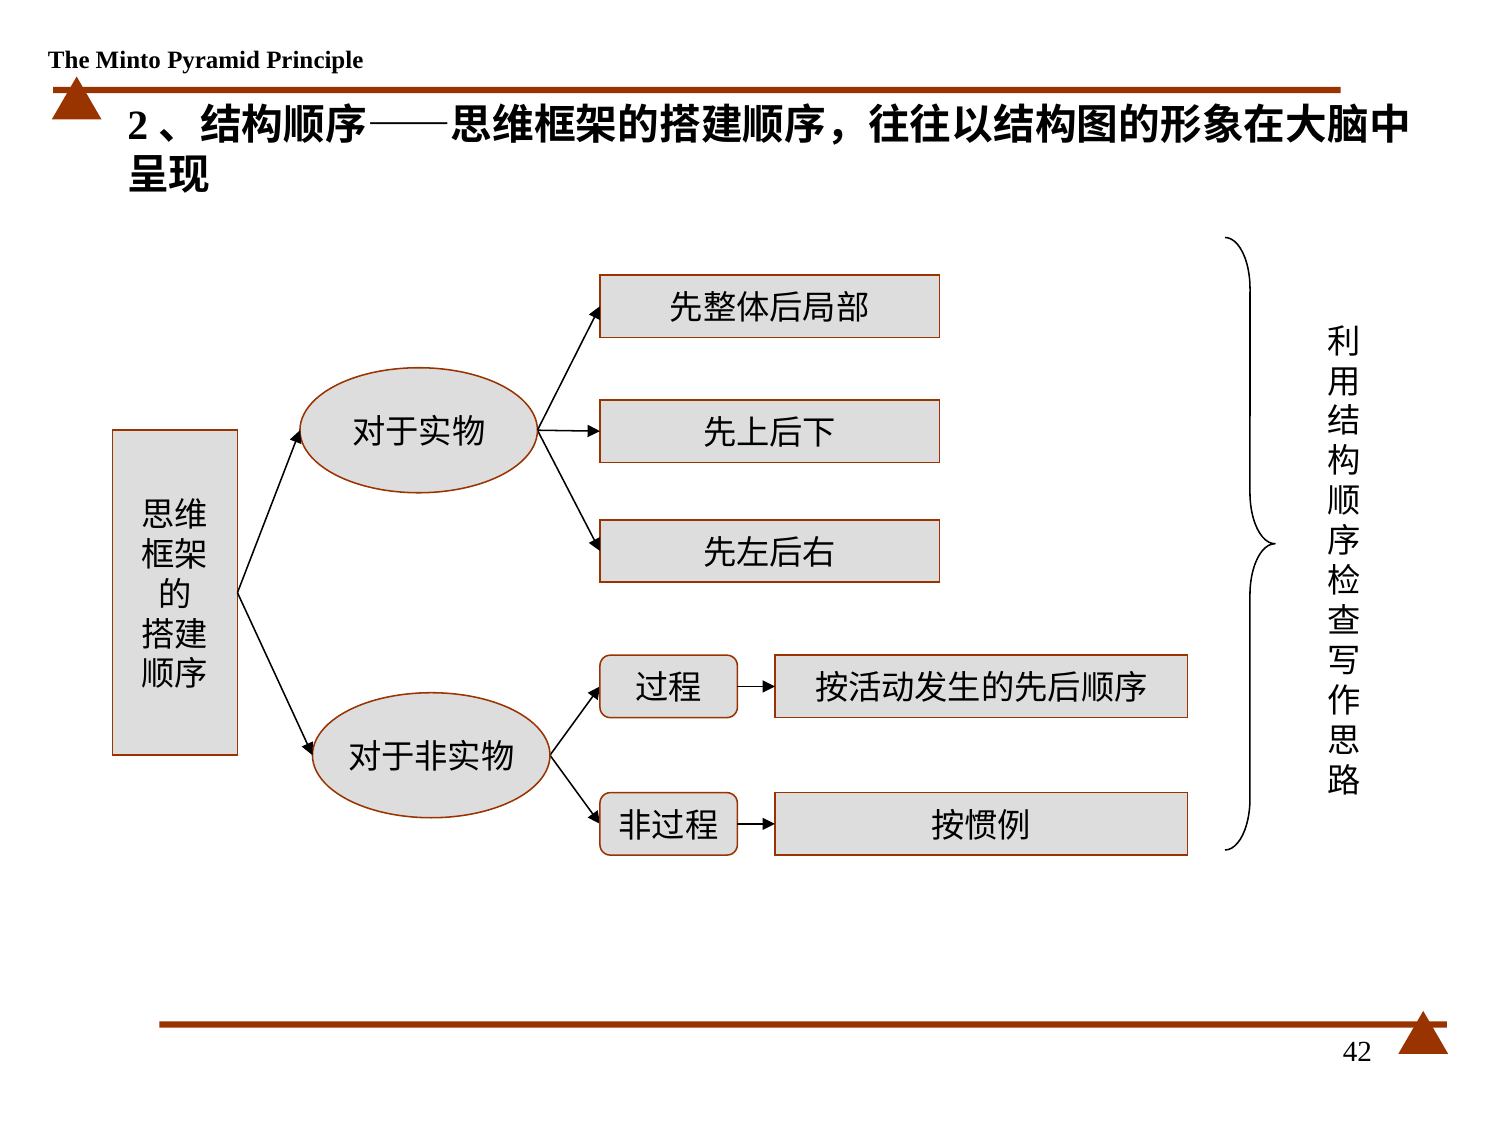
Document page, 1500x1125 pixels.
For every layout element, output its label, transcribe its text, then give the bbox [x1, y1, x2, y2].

text_box 对于非实物 [312, 692, 549, 818]
text_box 利用结构顺序检查写作思路 [1299, 312, 1388, 807]
text_box 先上后下 [600, 399, 940, 463]
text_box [237, 430, 300, 592]
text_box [549, 686, 600, 755]
text_box 按活动发生的先后顺序 [774, 655, 1188, 718]
text_box [1224, 237, 1276, 850]
text_box 思维框架的 搭建顺序 [112, 430, 237, 756]
text_box 非过程 [599, 792, 738, 856]
text_box 先左后右 [599, 519, 940, 583]
text_box 先整体后局部 [599, 274, 940, 338]
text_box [237, 592, 313, 756]
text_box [537, 306, 600, 431]
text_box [537, 431, 600, 551]
slide_number 42 [1074, 1025, 1388, 1100]
text_box 按惯例 [774, 792, 1188, 856]
title 2、结构顺序——思维框架的搭建顺序，往往以结构图的形象在大脑中呈现 [112, 99, 1450, 197]
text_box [549, 755, 600, 824]
text_box 对于实物 [299, 367, 537, 493]
text_box 过程 [599, 655, 738, 718]
